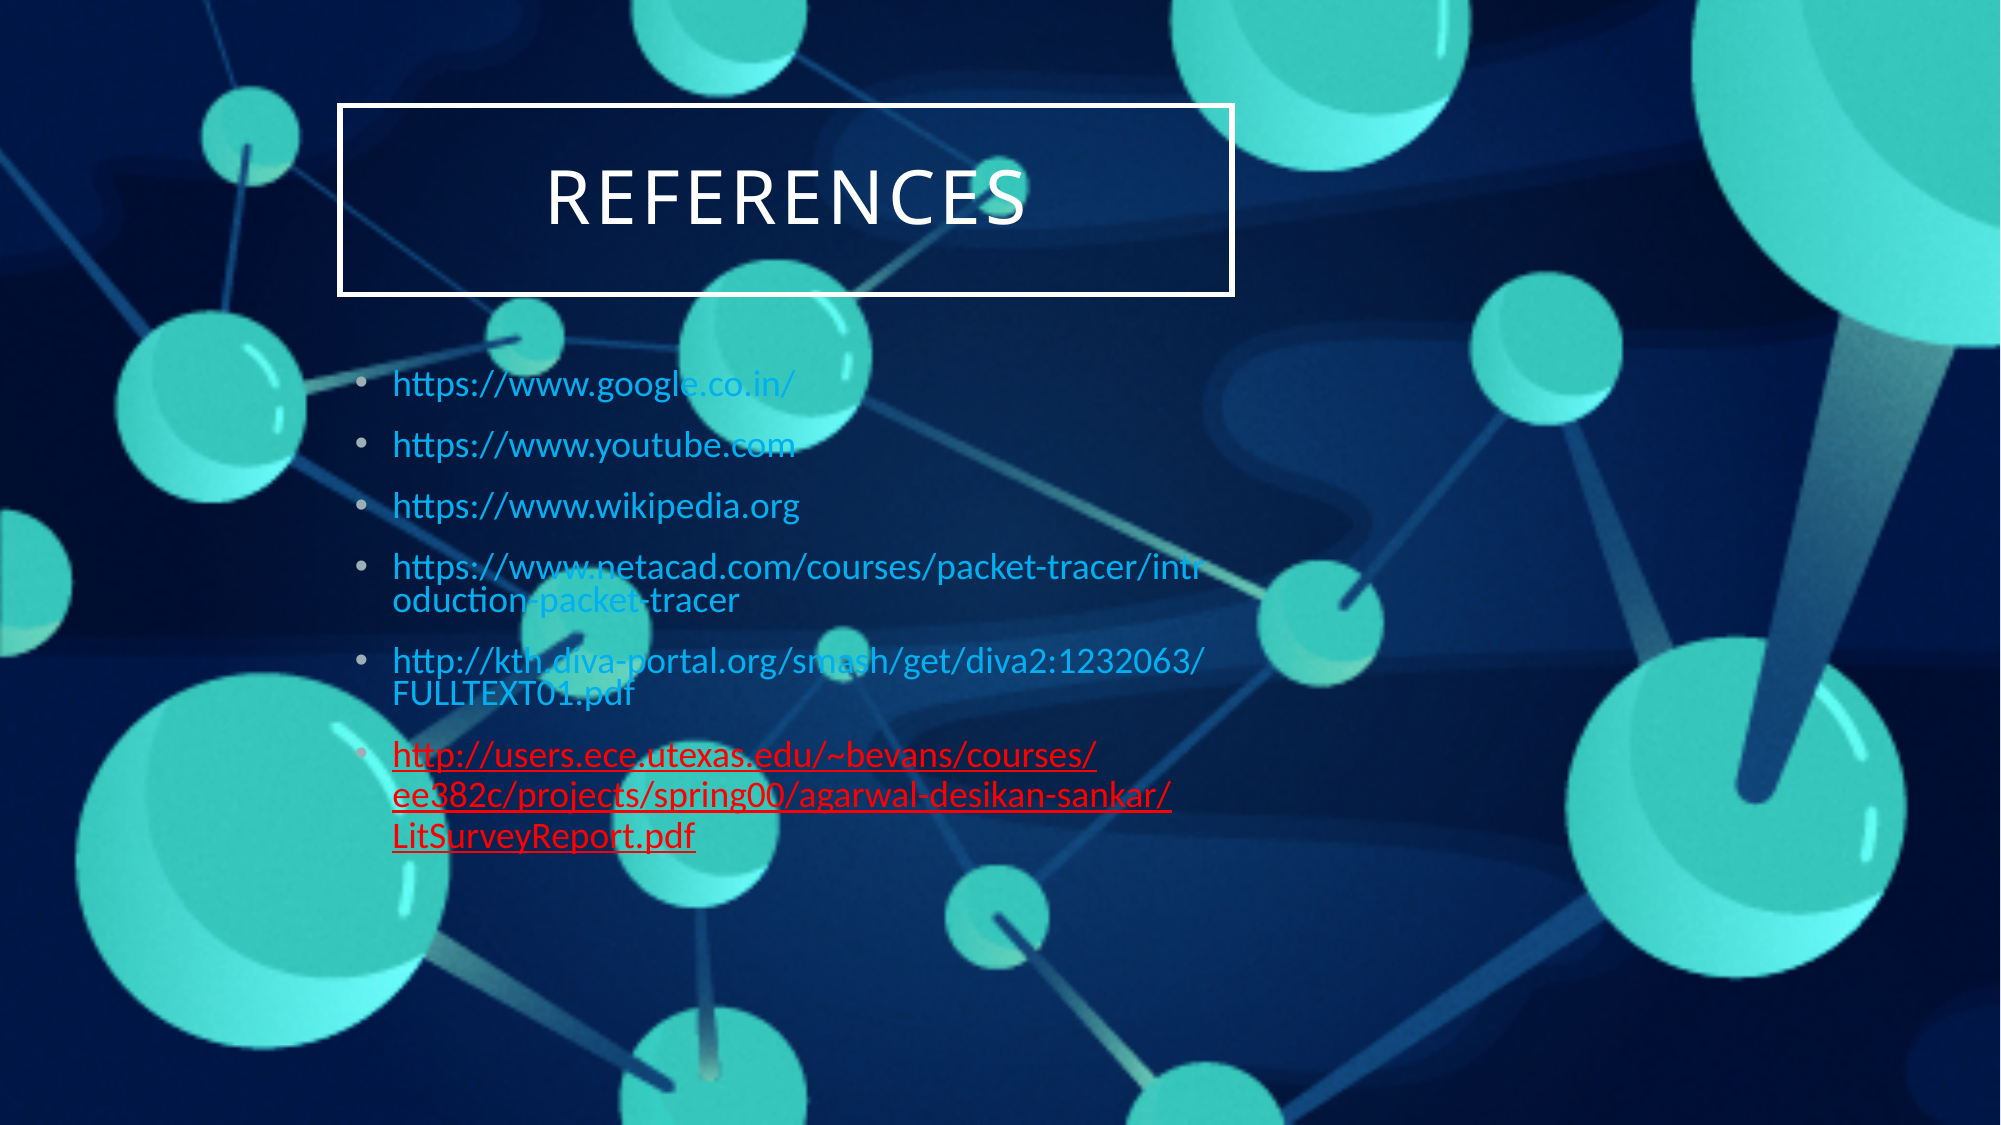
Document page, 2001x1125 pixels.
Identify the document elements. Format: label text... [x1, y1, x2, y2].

list https://www.google.co.in/ https://www.youtube.com https://www.wikipedia.org https://www.netacad.com/courses/packet-tracer/introduction-packet-tracer http://kth.diva-portal.org/smash/get/diva2:1232063/FULLTEXT01.pdf http://users.ece.utexas.edu/~bevans/courses/ee382c/projects/spring00/agarwal-desikan-sankar/LitSurveyReport.pdf [340, 356, 1233, 942]
title References [337, 103, 1235, 297]
picture [0, 0, 2001, 1125]
